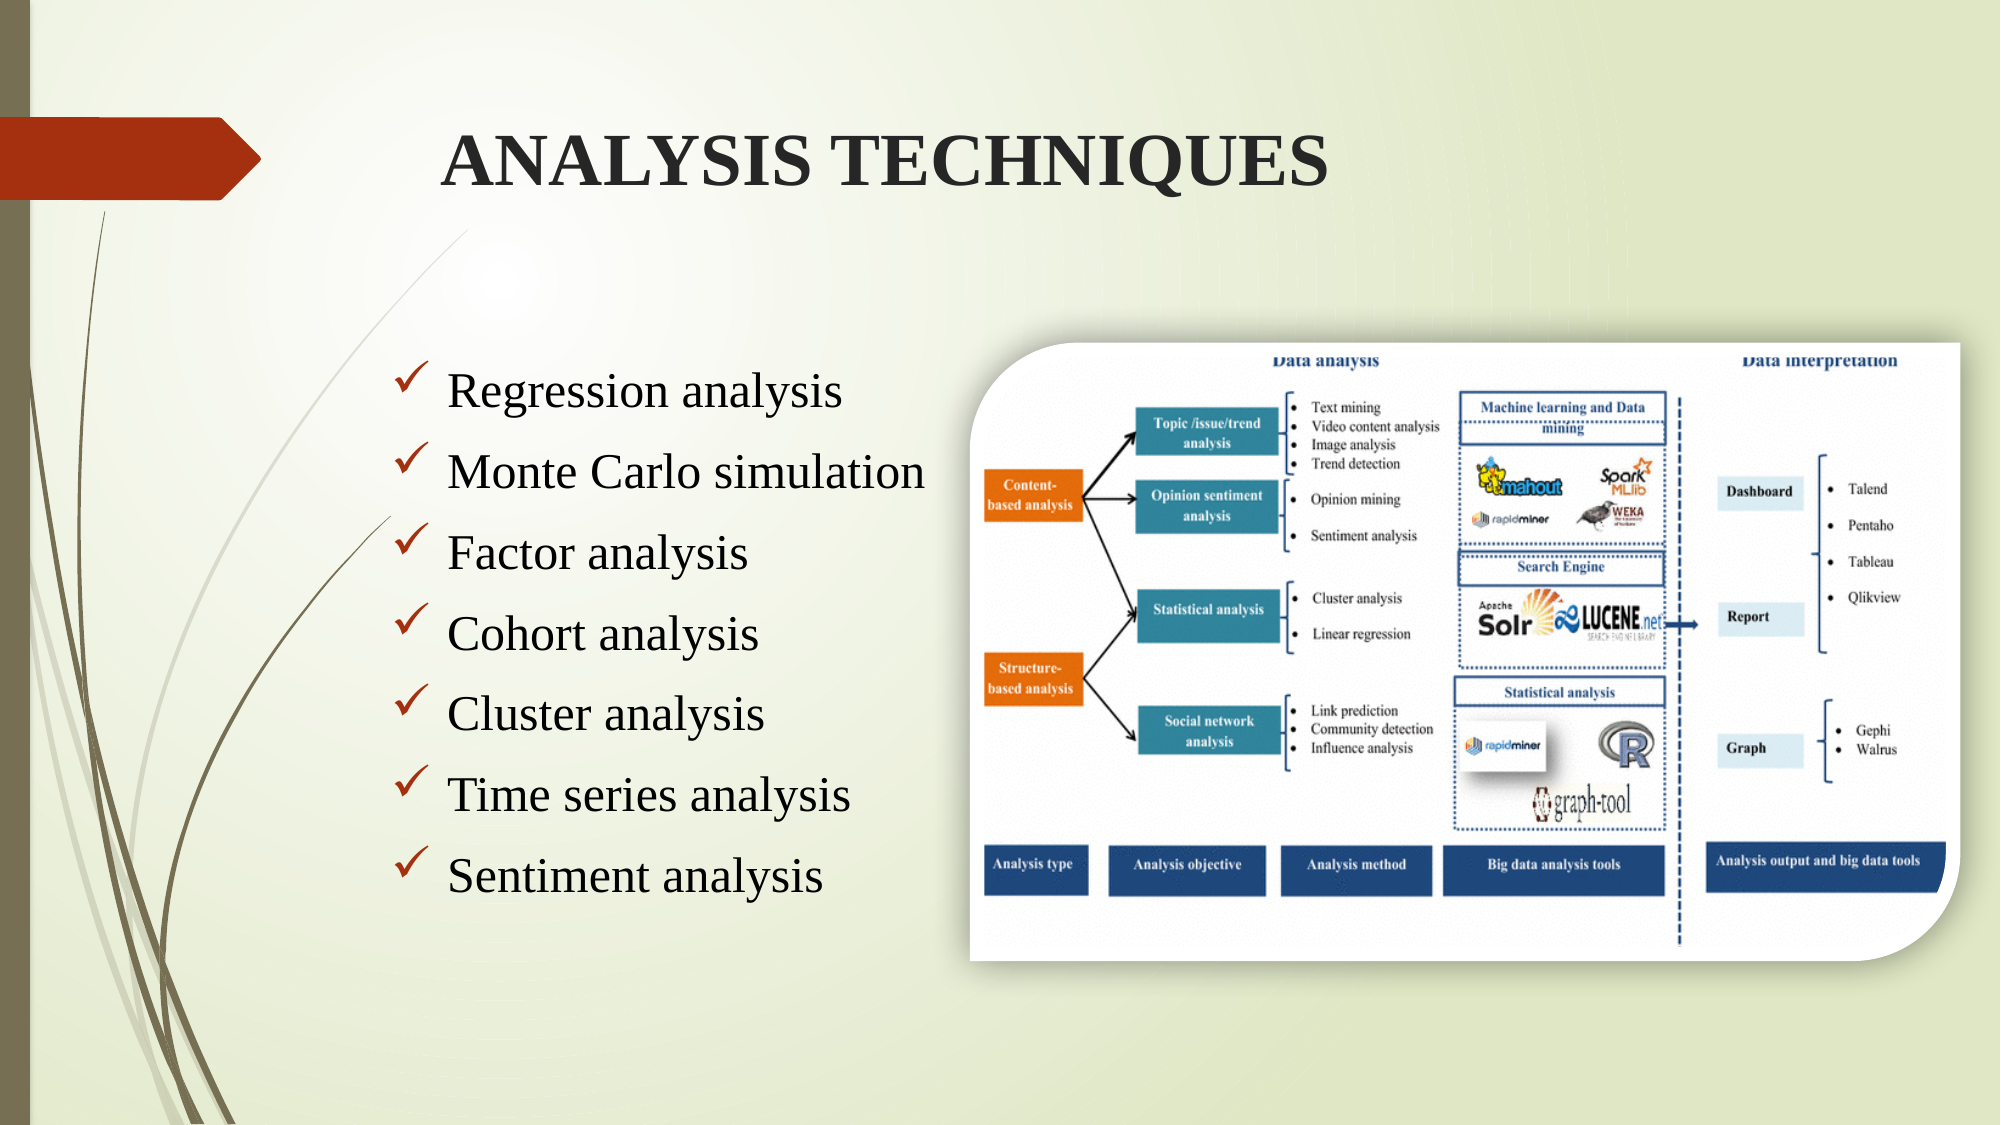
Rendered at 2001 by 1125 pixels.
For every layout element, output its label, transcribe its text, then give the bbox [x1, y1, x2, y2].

list Regression analysis Monte Carlo simulation Factor analysis Cohort analysis Cluster analysis Time series analysis Sentiment analysis [375, 350, 975, 970]
title ANALYSIS TECHNIQUES [425, 102, 1888, 313]
picture [976, 349, 1954, 955]
